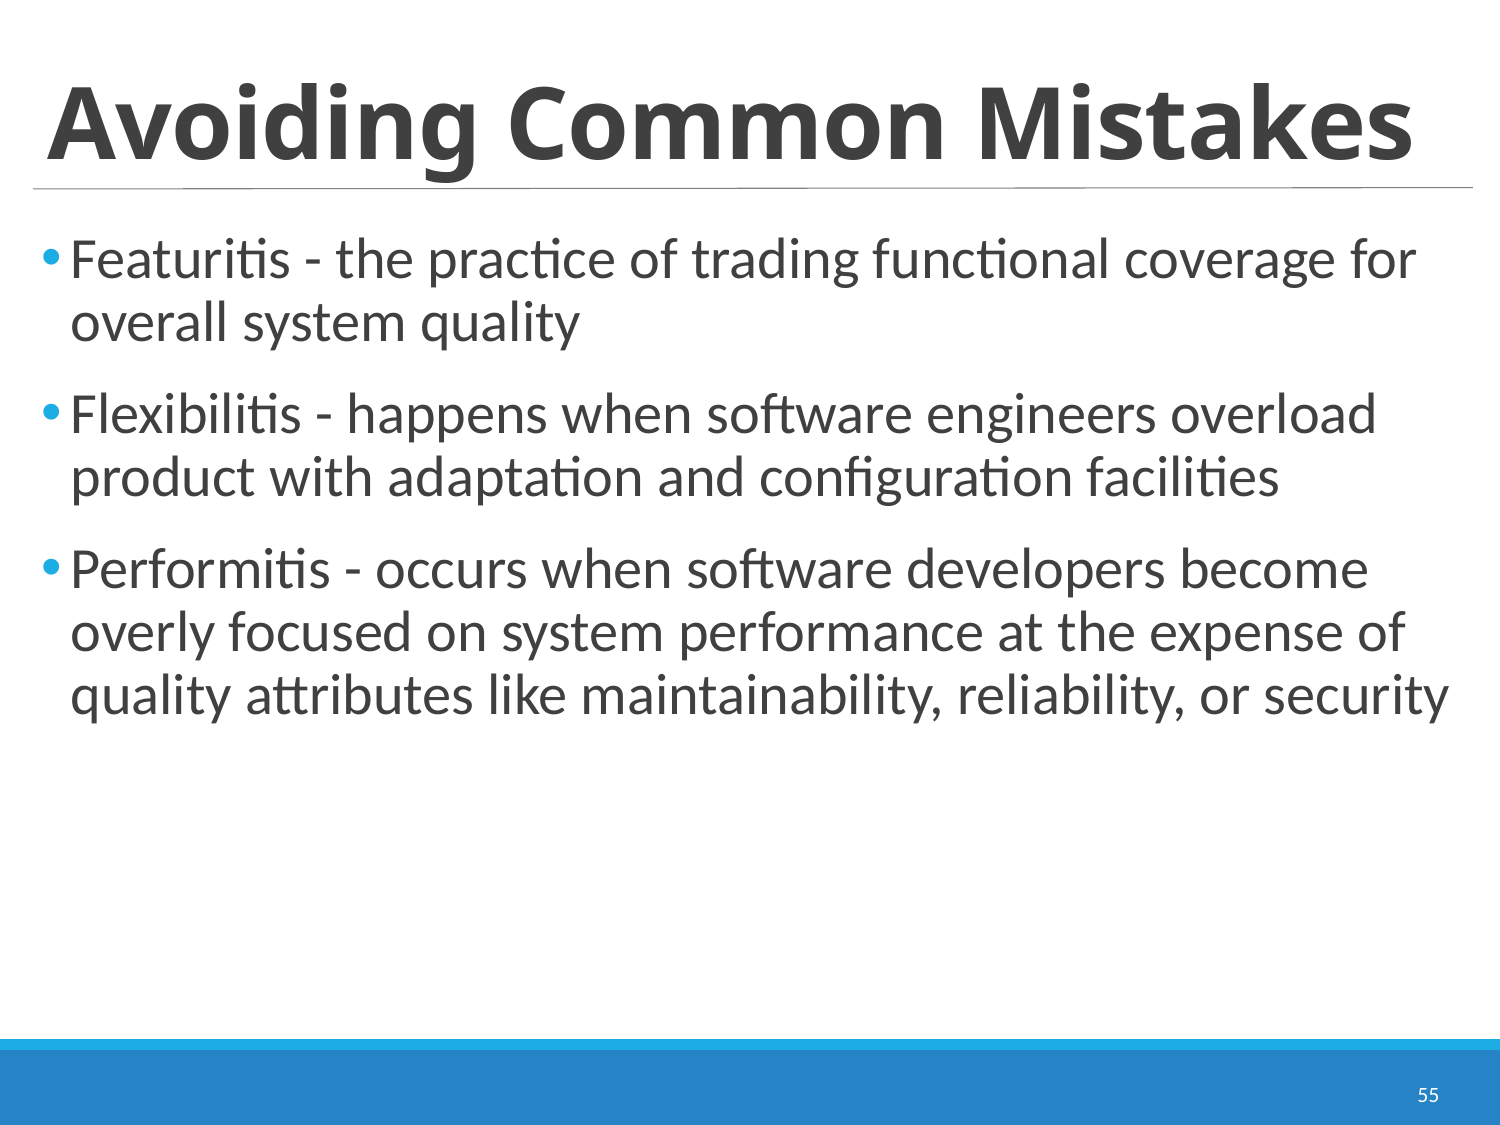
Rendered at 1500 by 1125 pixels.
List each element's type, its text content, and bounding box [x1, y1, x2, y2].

title Avoiding Common Mistakes [32, 37, 1473, 188]
list Featuritis - the practice of trading functional coverage for overall system quality Flexibilitis - happens when software engineers overload product with adaptation and configuration facilities Performitis - occurs when software developers become overly focused on system performance at the expense of quality attributes like maintainability, reliability, or security [32, 220, 1473, 963]
